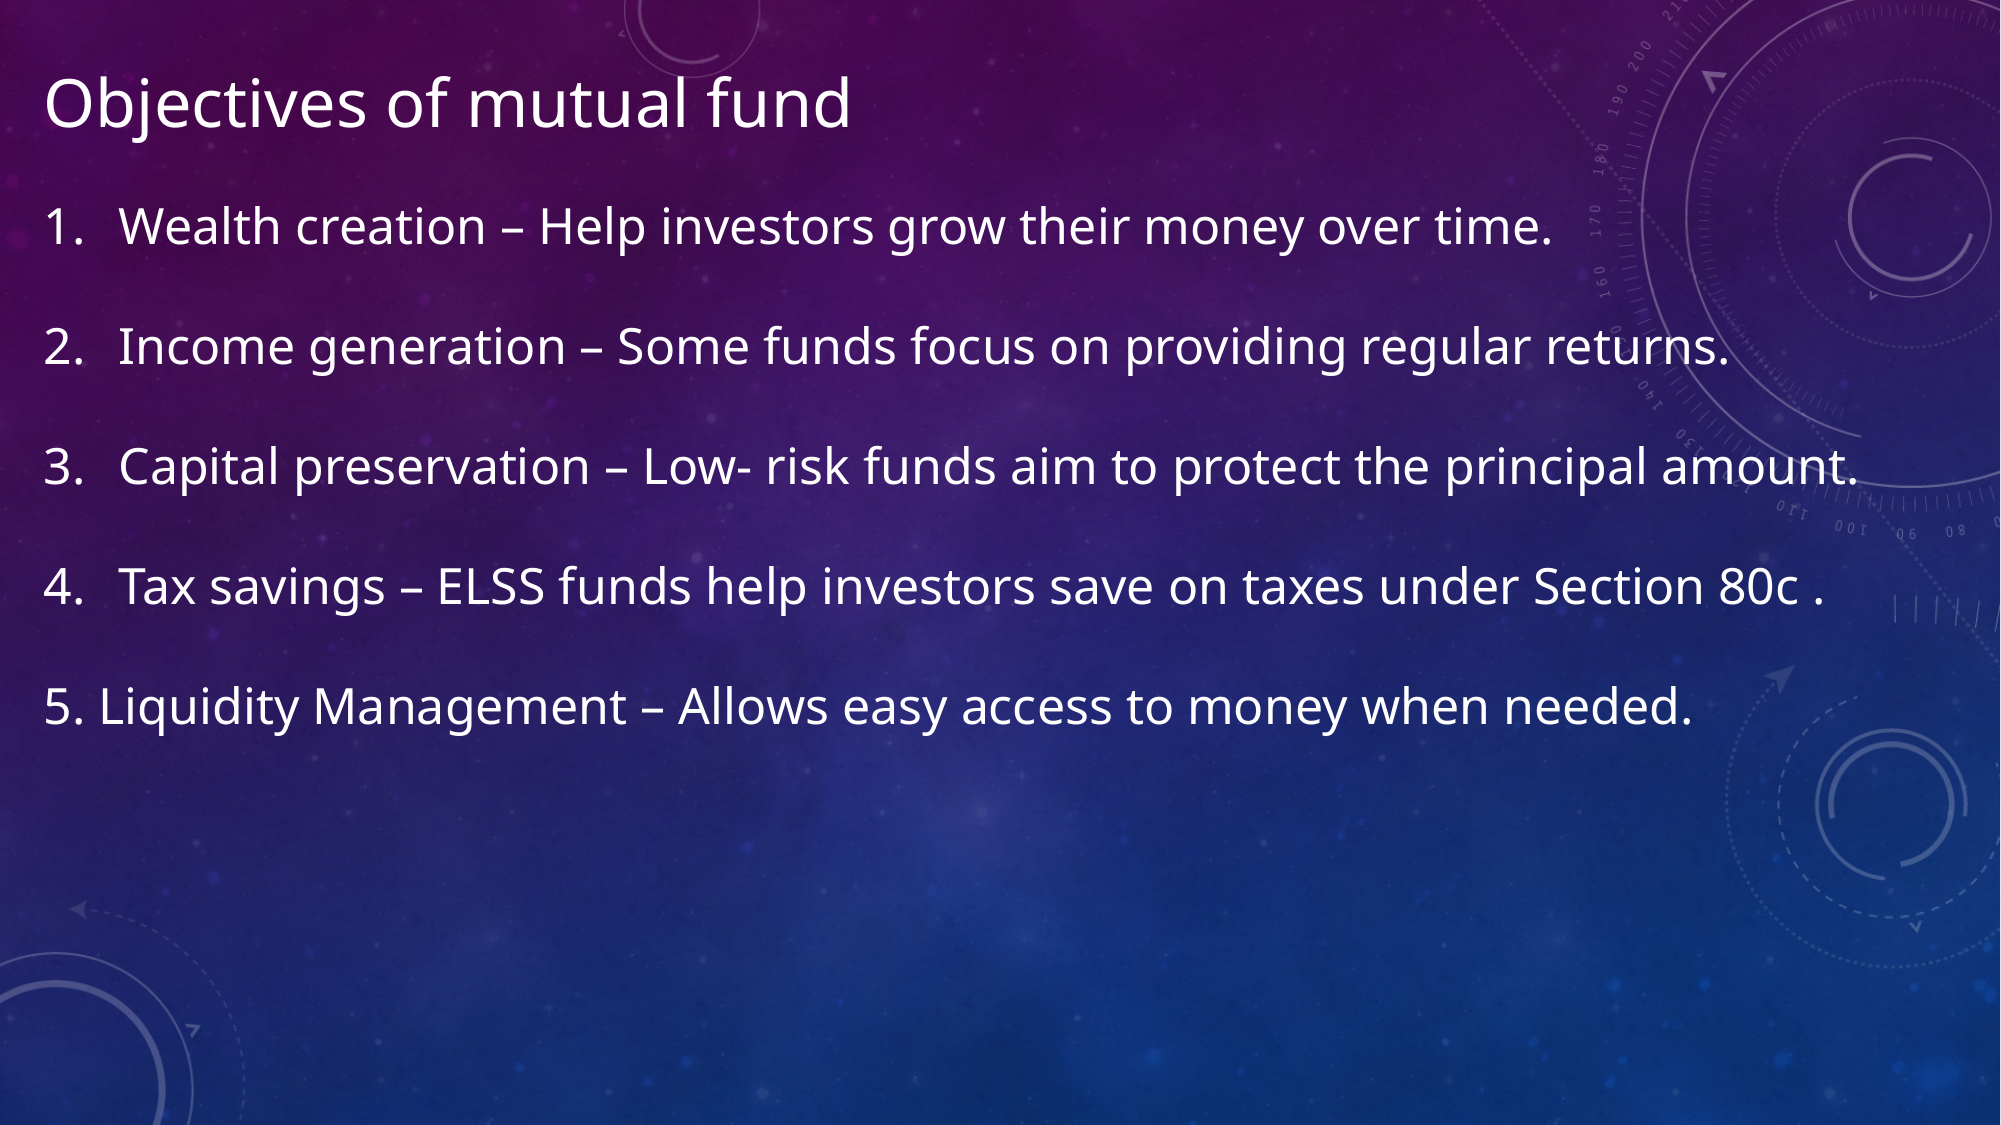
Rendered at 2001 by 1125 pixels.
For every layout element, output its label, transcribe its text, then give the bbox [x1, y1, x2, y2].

text_box Wealth creation – Help investors grow their money over time. Income generation – Some funds focus on providing regular returns. Capital preservation – Low- risk funds aim to protect the principal amount. Tax savings – ELSS funds help investors save on taxes under Section 80c . 5. Liquidity Management – Allows easy access to money when needed. [29, 187, 1968, 802]
picture [0, 0, 2001, 1125]
text_box Objectives of mutual fund [29, 53, 1126, 149]
